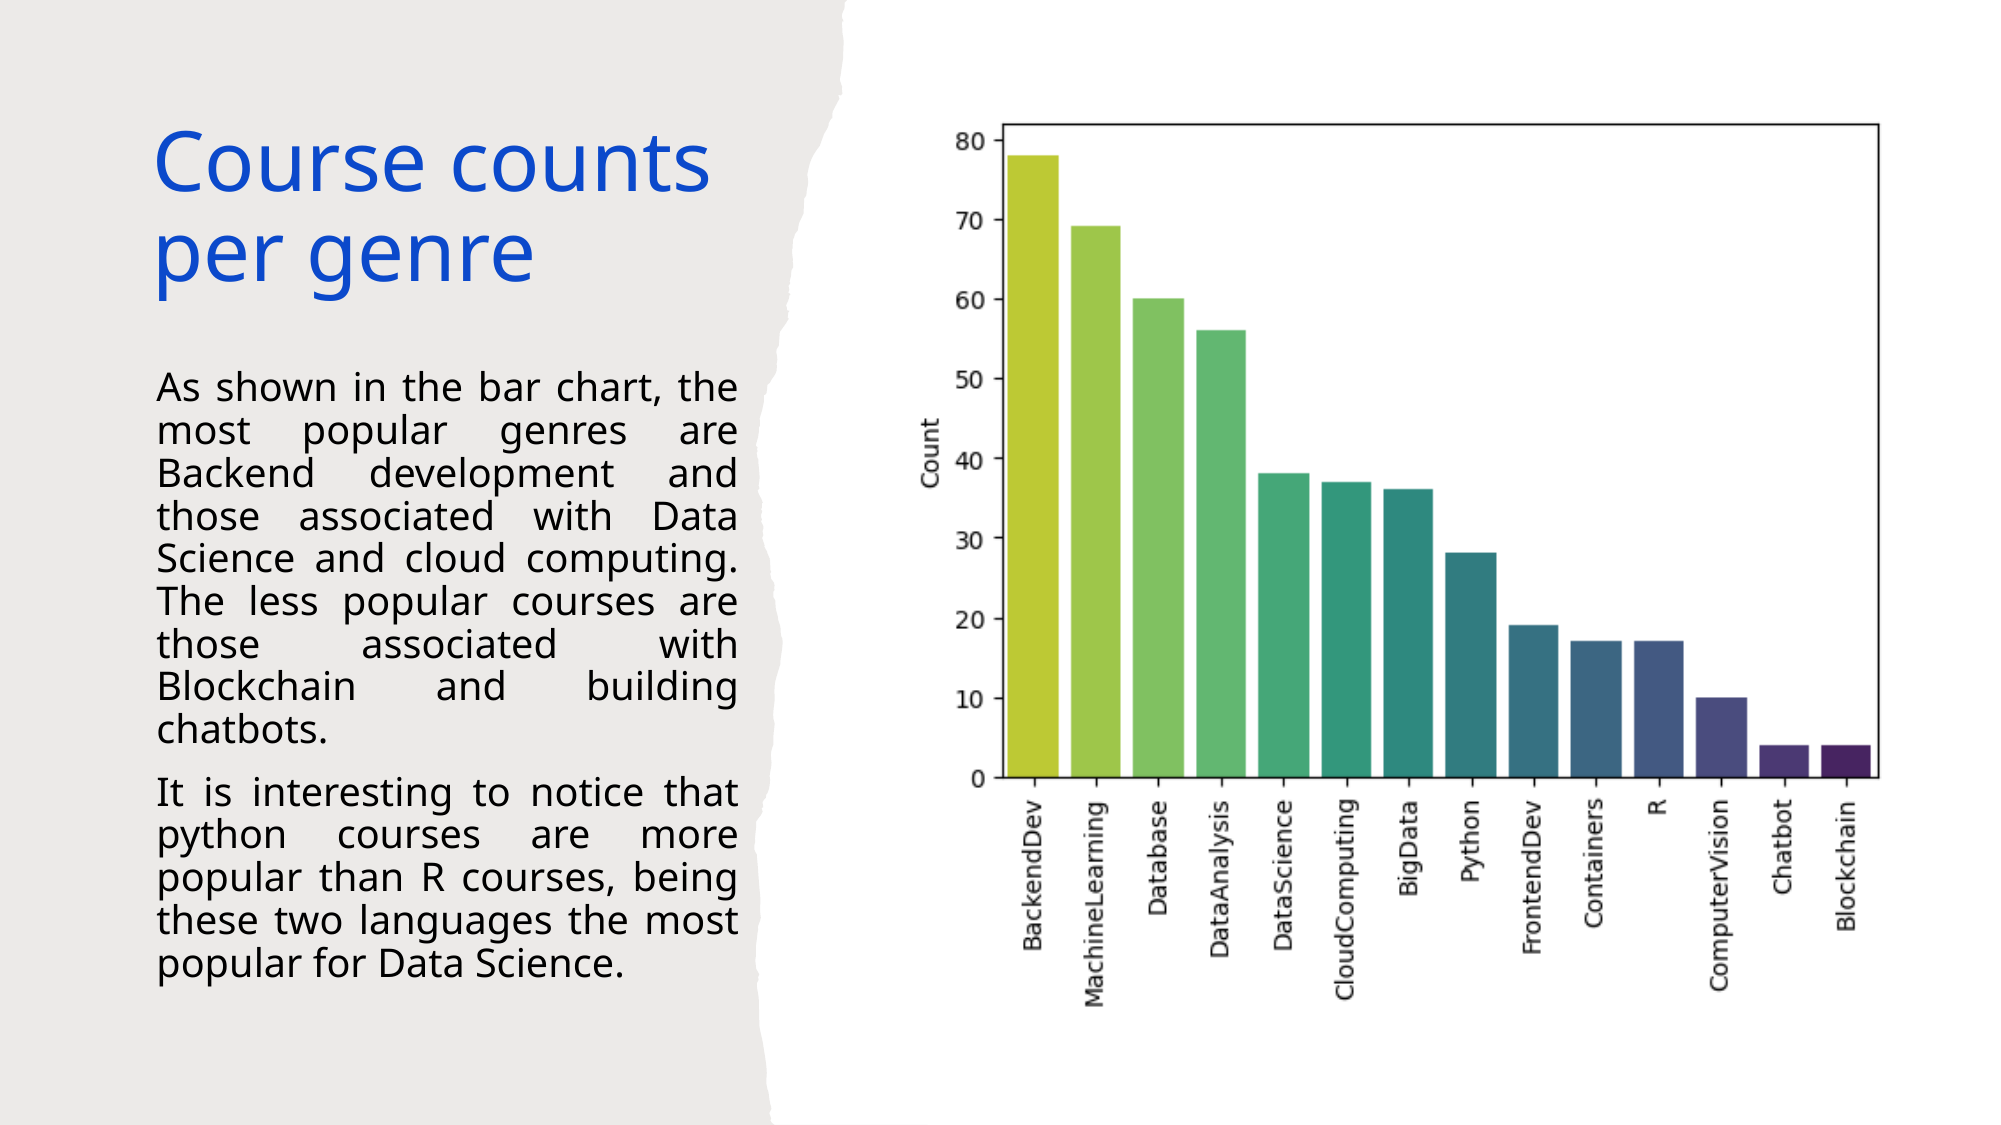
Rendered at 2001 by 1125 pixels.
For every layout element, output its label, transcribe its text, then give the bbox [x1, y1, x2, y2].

picture [902, 108, 1894, 1021]
text_box As shown in the bar chart, the most popular genres are Backend development and those associated with Data Science and cloud computing. The less popular courses are those associated with Blockchain and building chatbots. It is interesting to notice that python courses are more popular than R courses, being these two languages the most popular for Data Science. [141, 359, 755, 1002]
title Course counts per genre [137, 99, 751, 319]
text_box [756, 0, 2000, 1125]
text_box [0, 0, 929, 1125]
